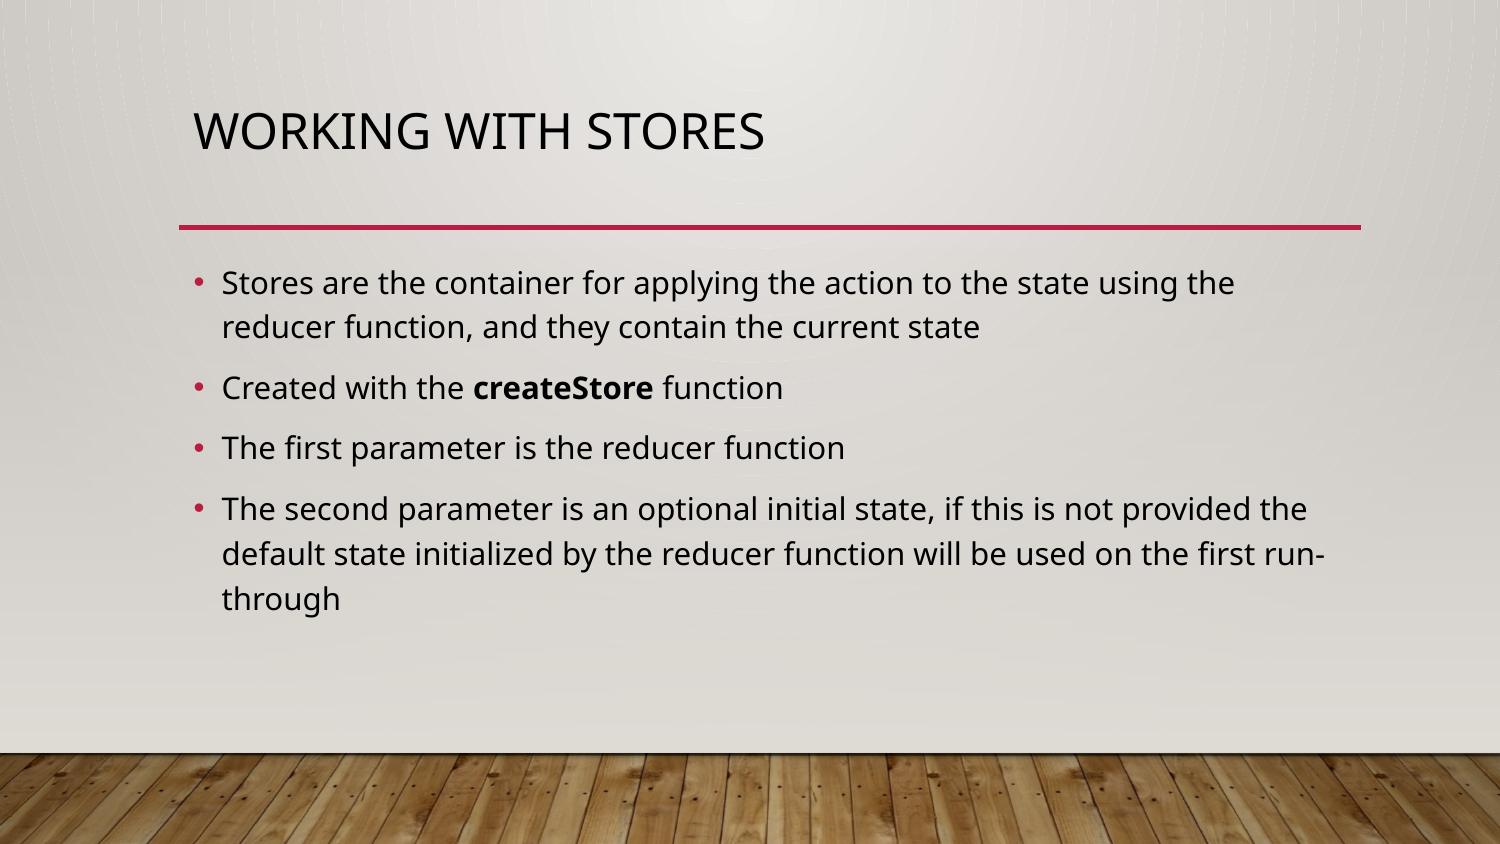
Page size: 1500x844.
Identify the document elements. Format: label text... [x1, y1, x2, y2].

picture [0, 753, 1500, 844]
list Stores are the container for applying the action to the state using the reducer function, and they contain the current state Created with the createStore function The first parameter is the reducer function The second parameter is an optional initial state, if this is not provided the default state initialized by the reducer function will be used on the first run-through [178, 247, 1361, 673]
title working with stores [178, 98, 1361, 229]
